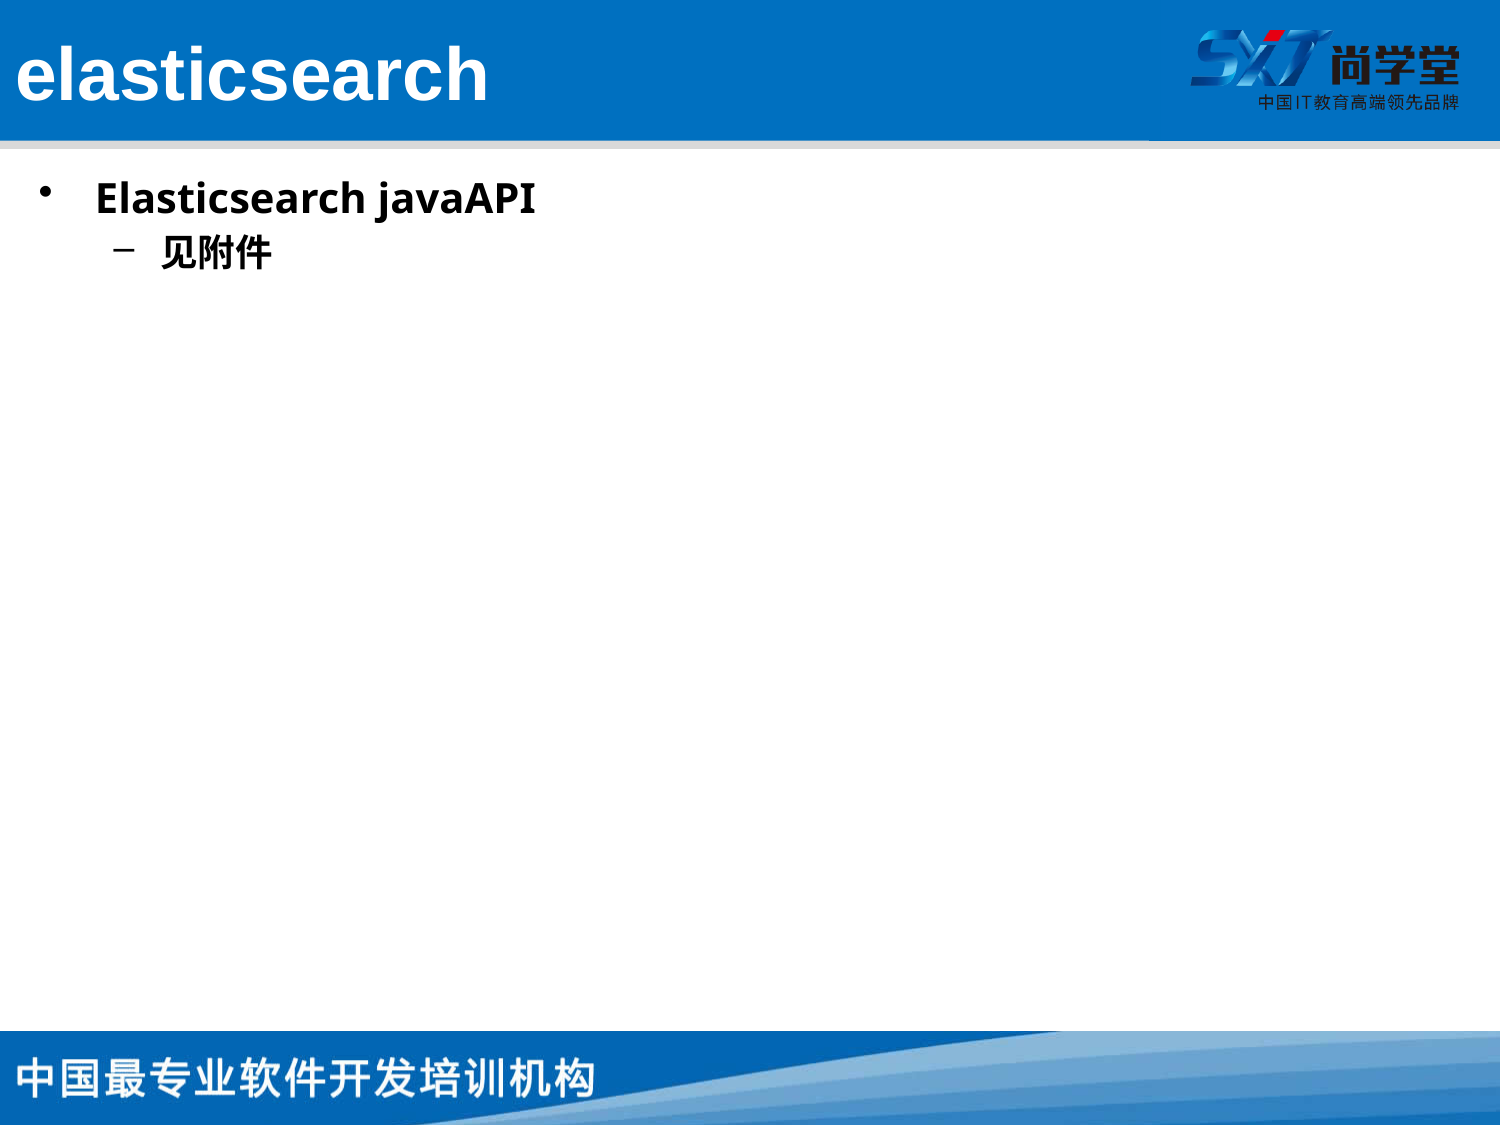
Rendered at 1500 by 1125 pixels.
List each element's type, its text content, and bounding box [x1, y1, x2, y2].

list Elasticsearch javaAPI 见附件 [23, 164, 1465, 997]
picture [1161, 0, 1500, 141]
picture [0, 1031, 1500, 1125]
title elasticsearch [0, 0, 1161, 141]
